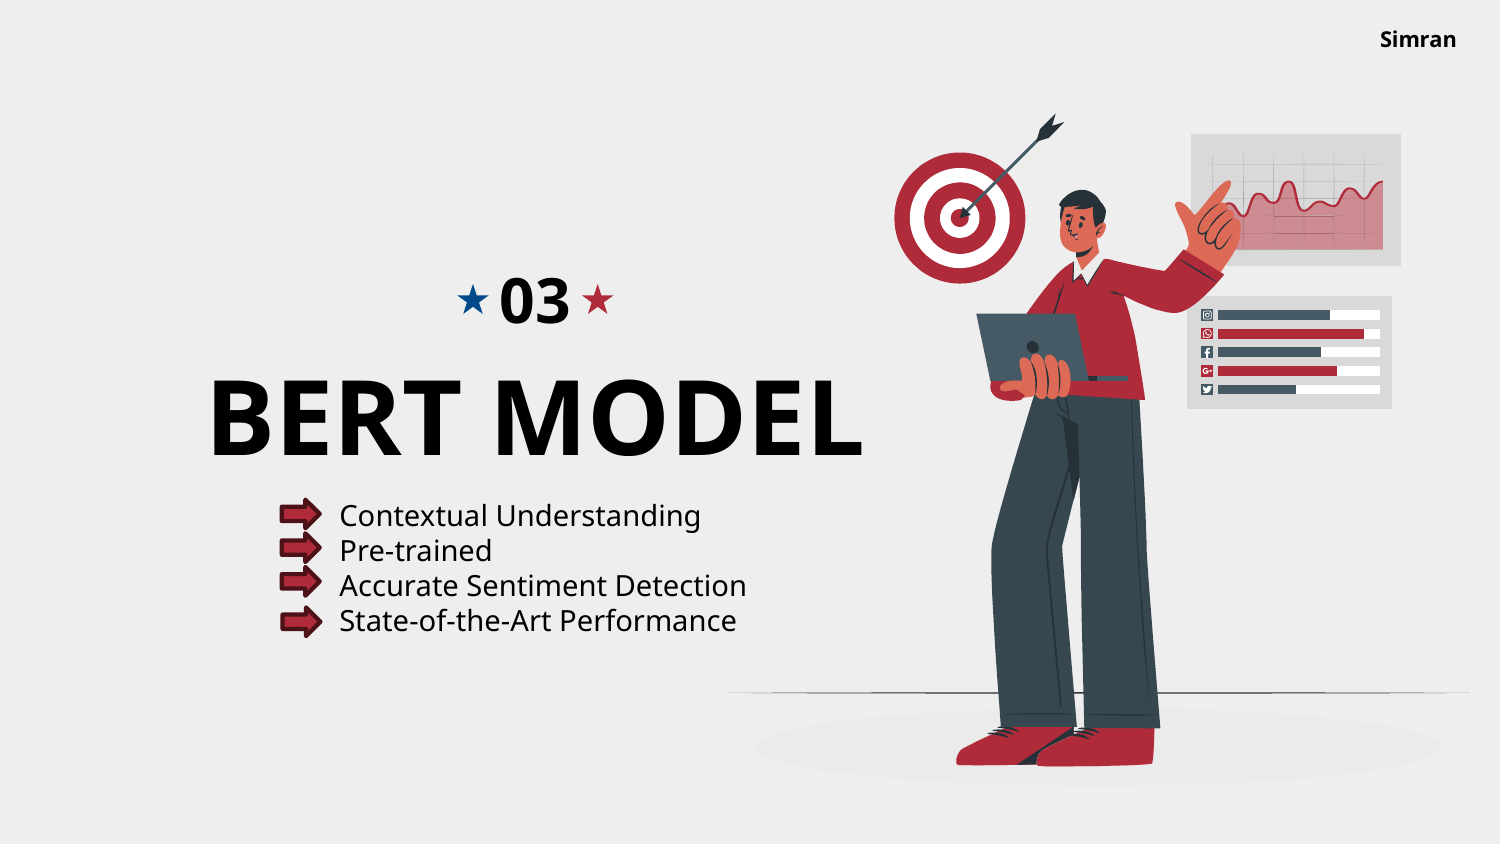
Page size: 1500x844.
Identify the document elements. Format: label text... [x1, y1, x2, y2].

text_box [726, 113, 1471, 787]
text_box [280, 605, 323, 639]
title 03 [451, 253, 620, 345]
title BERT MODEL [118, 344, 721, 483]
text_box Simran [1365, 18, 1500, 60]
text_box [279, 565, 322, 598]
subtitle Contextual Understanding Pre-trained Accurate Sentiment Detection State-of-the-Art Performance [324, 482, 721, 591]
text_box [279, 497, 322, 531]
text_box [279, 531, 322, 564]
